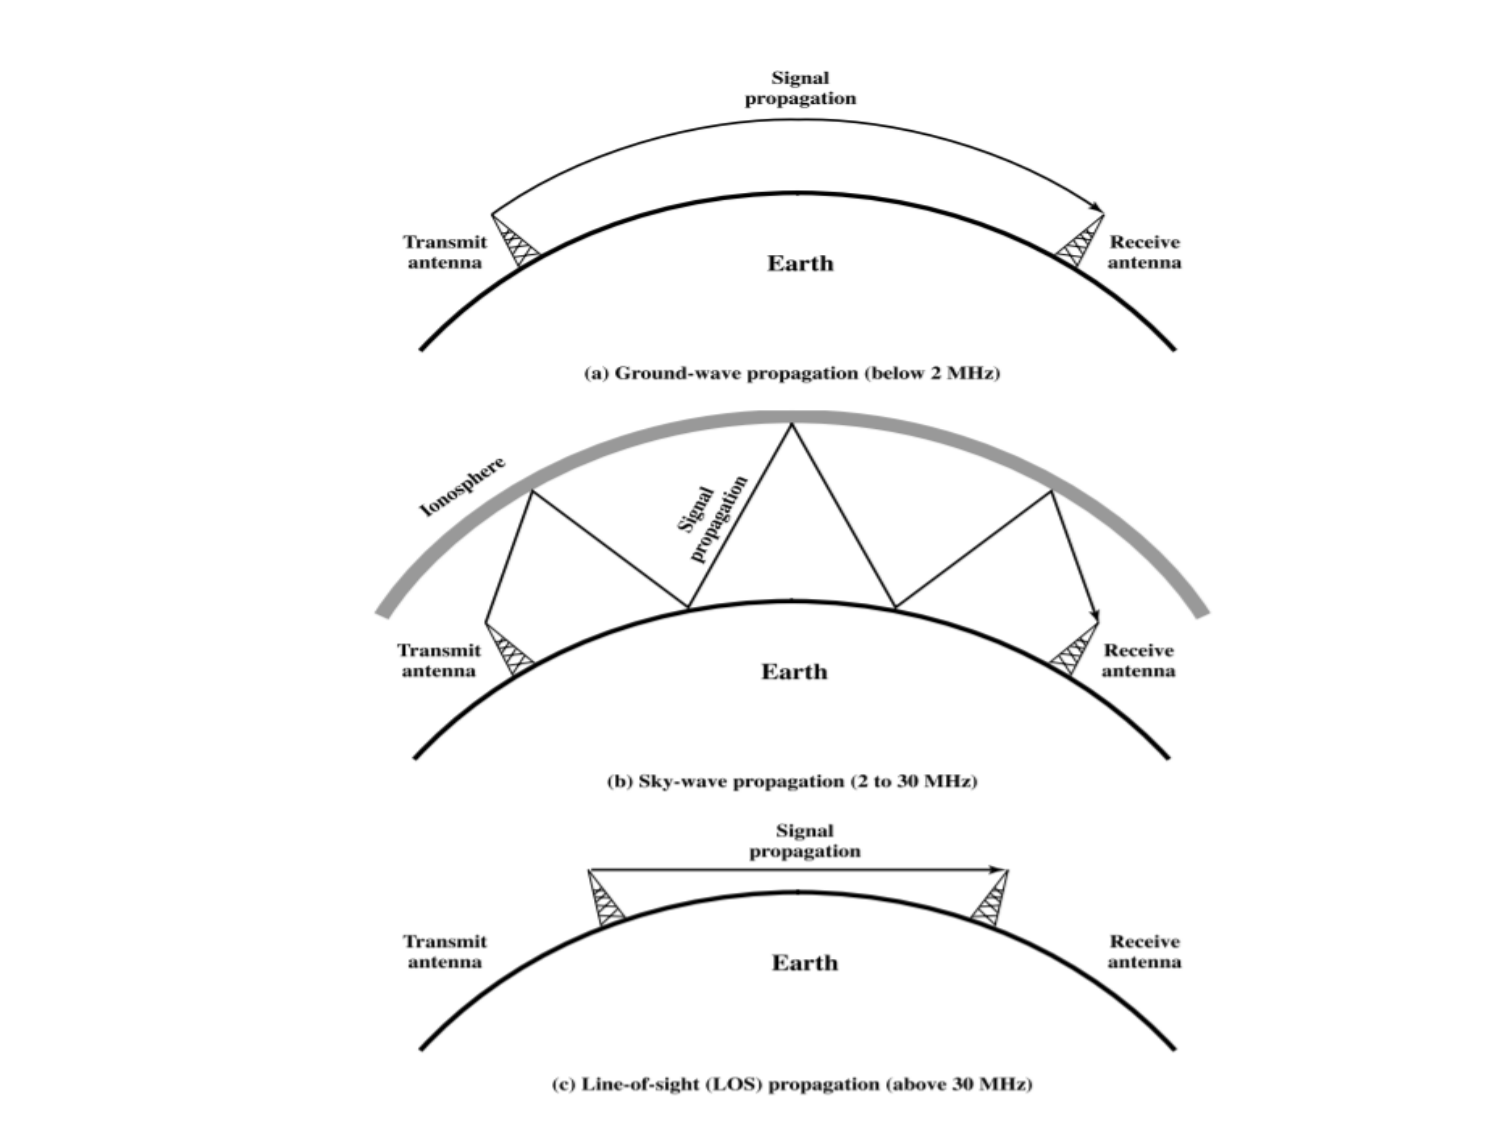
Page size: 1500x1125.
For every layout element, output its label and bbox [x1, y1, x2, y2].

picture [212, 44, 1334, 1105]
